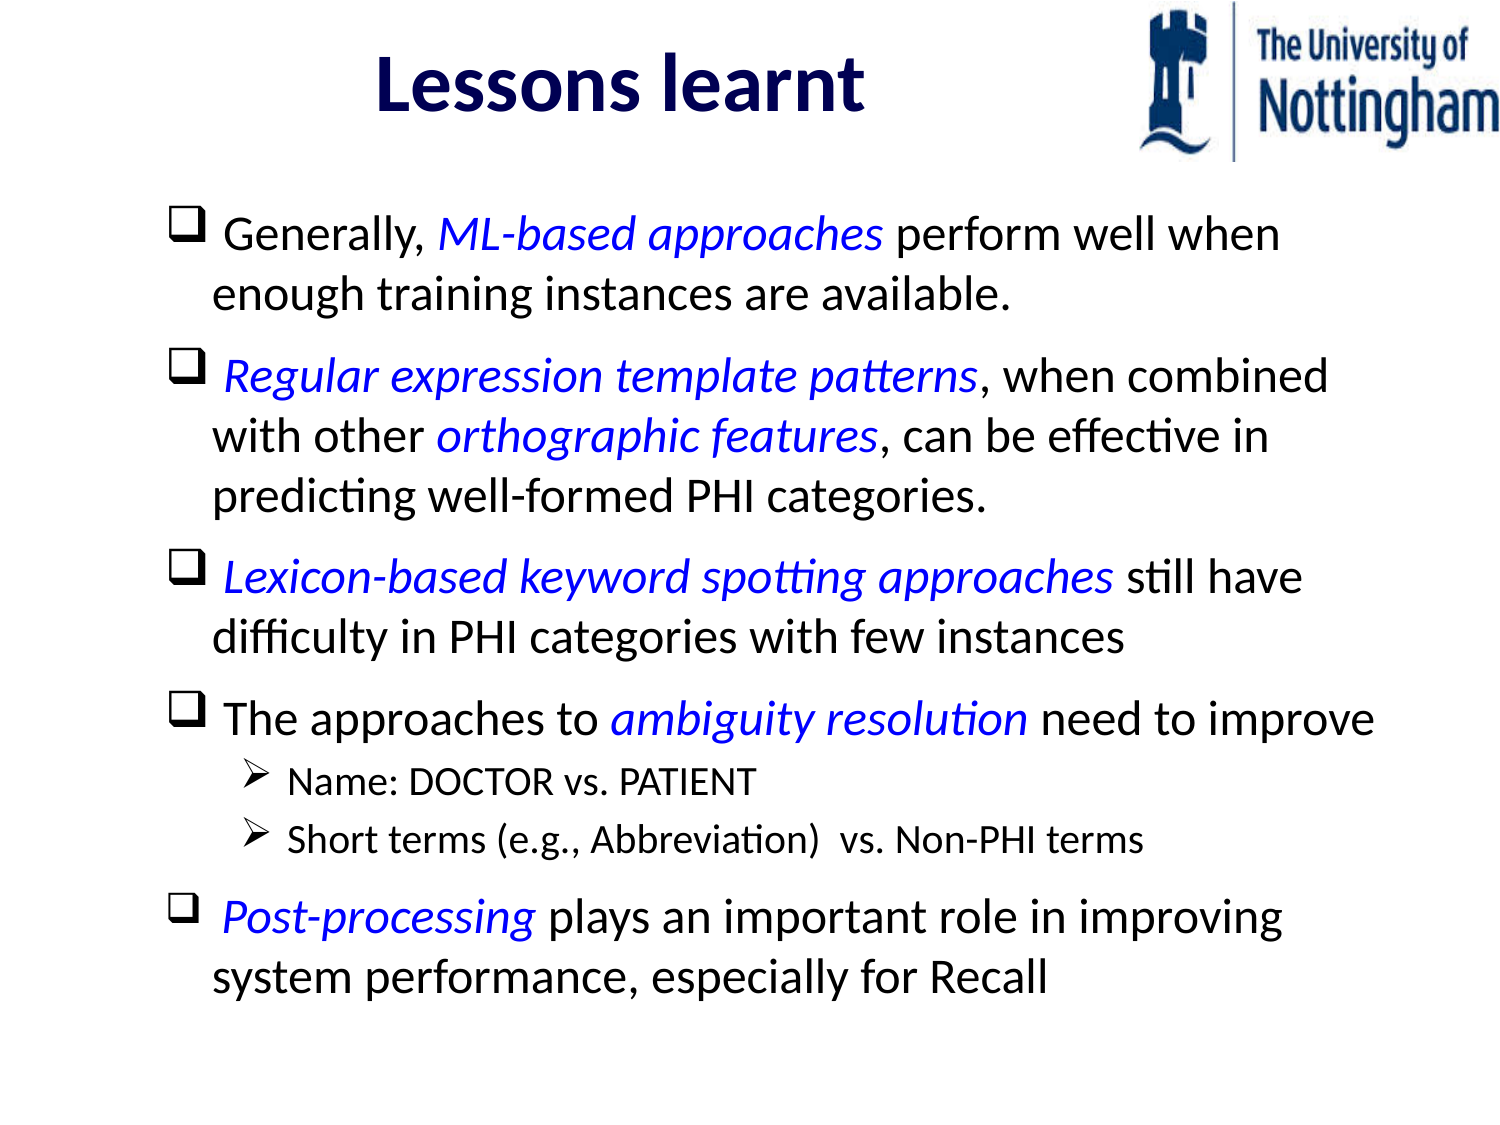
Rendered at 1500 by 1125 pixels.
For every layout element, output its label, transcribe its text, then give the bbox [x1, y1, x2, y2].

picture [1139, 1, 1500, 162]
title Lessons learnt [11, 13, 1134, 143]
list Generally, ML-based approaches perform well when enough training instances are available. Regular expression template patterns, when combined with other orthographic features, can be effective in predicting well-formed PHI categories. Lexicon-based keyword spotting approaches still have difficulty in PHI categories with few instances The approaches to ambiguity resolution need to improve Name: DOCTOR vs. PATIENT Short terms (e.g., Abbreviation) vs. Non-PHI terms Post-processing plays an important role in improving system performance, especially for Recall [75, 193, 1425, 1061]
